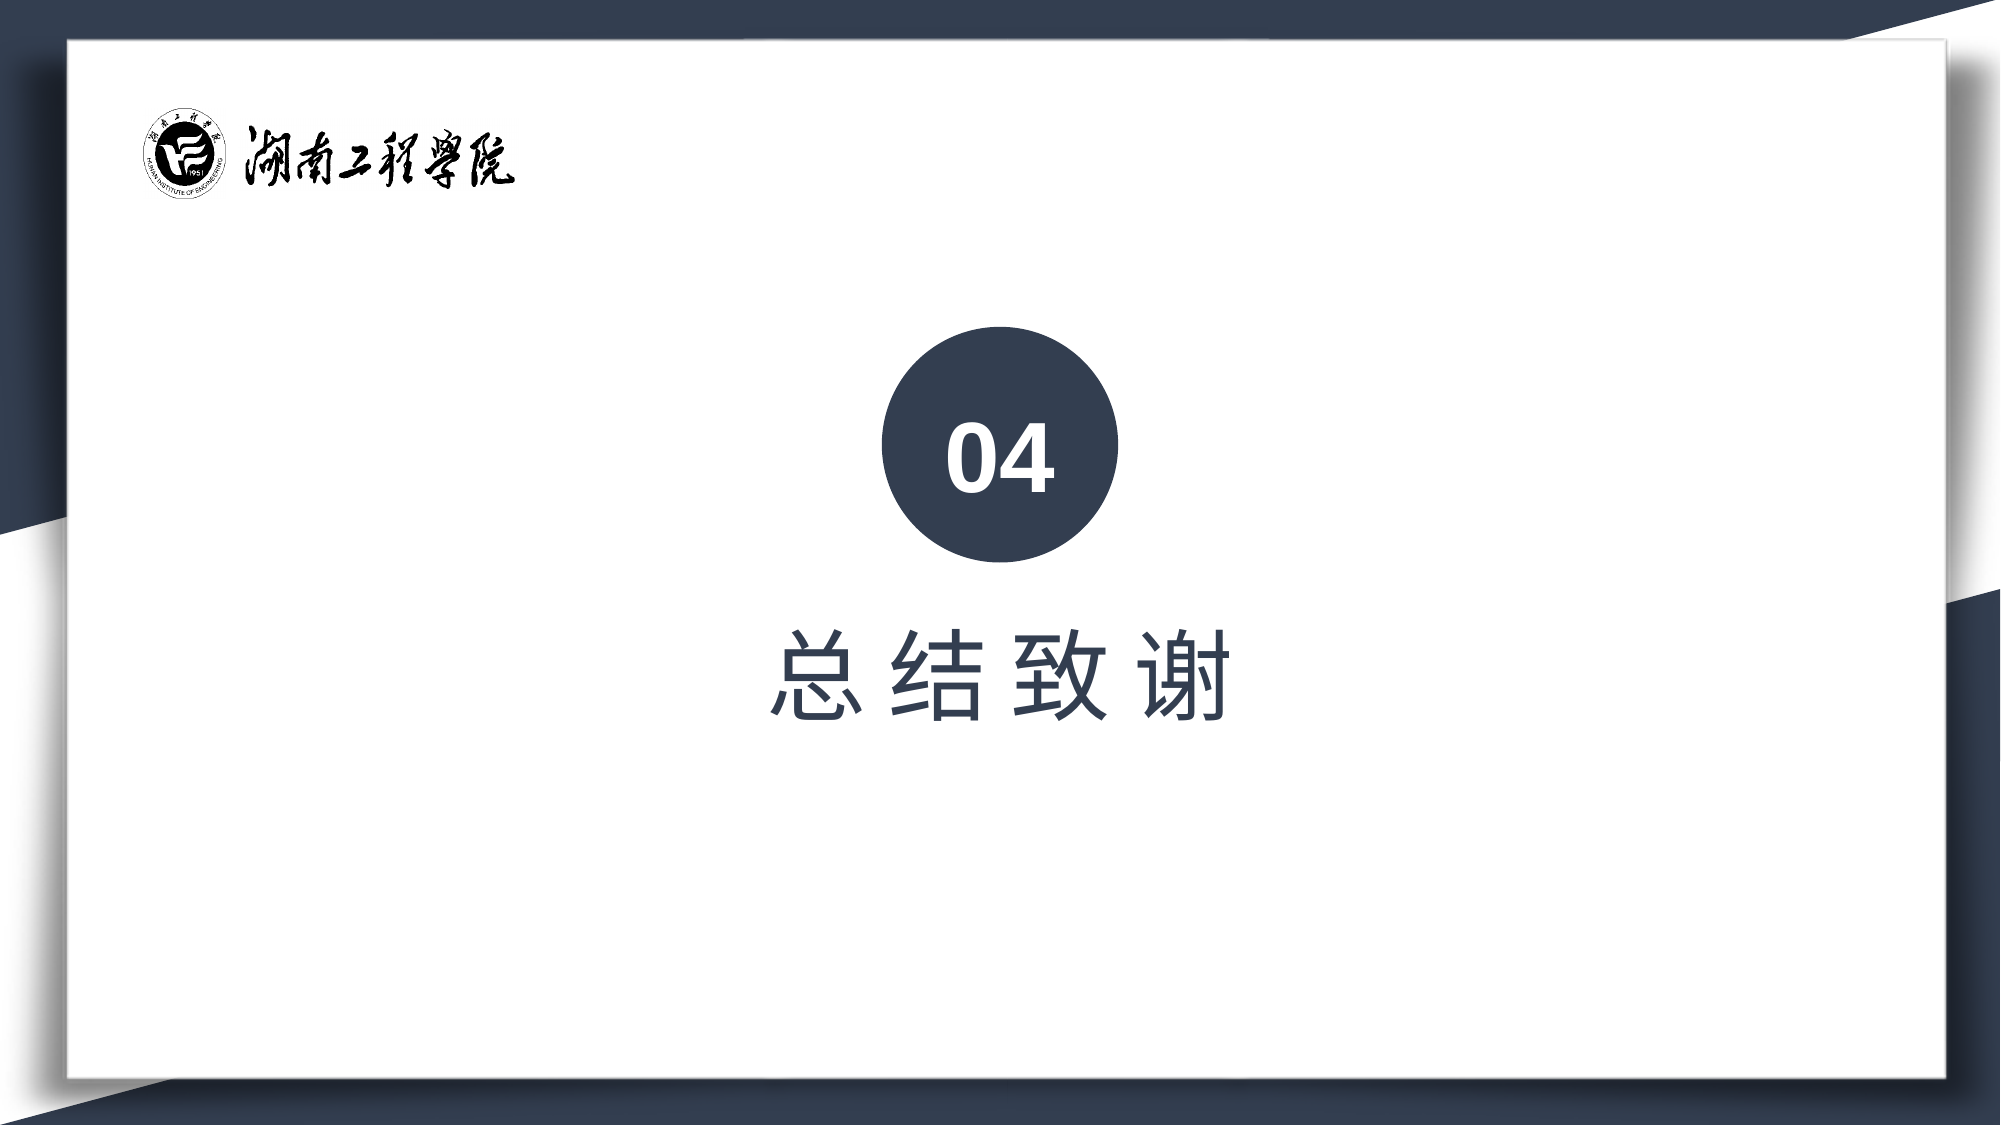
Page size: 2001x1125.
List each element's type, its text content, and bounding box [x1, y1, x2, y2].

picture [0, 27, 2001, 1125]
text_box 总 结 致 谢 [684, 605, 1316, 741]
text_box 04 [881, 326, 1119, 563]
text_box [143, 108, 519, 199]
